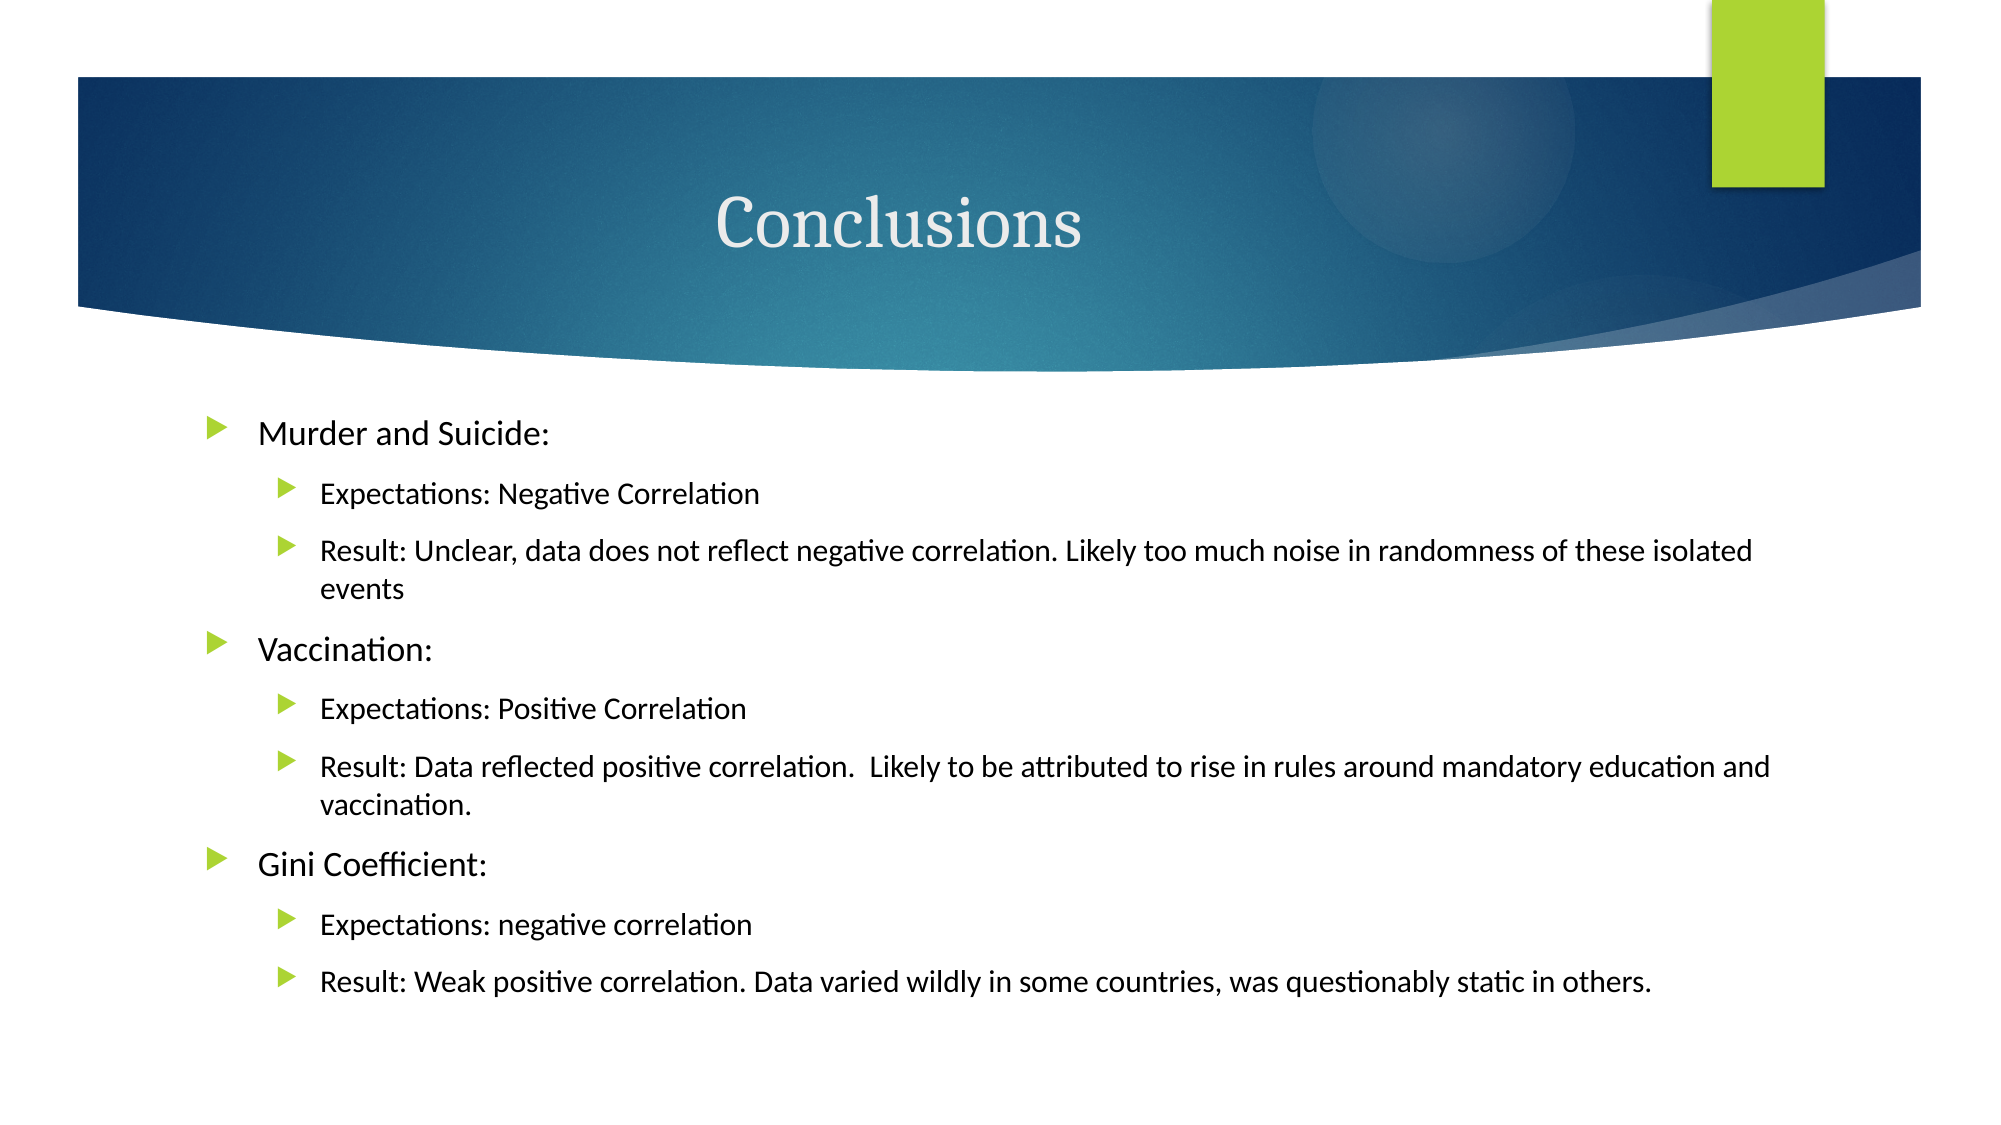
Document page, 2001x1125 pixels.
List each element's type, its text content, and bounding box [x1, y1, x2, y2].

text_box Murder and Suicide: Expectations: Negative Correlation Result: Unclear, data does not reflect negative correlation. Likely too much noise in randomness of these isolated events Vaccination: Expectations: Positive Correlation Result: Data reflected positive correlation. Likely to be attributed to rise in rules around mandatory education and vaccination. Gini Coefficient: Expectations: negative correlation Result: Weak positive correlation. Data varied wildly in some countries, was questionably static in others. [189, 402, 1811, 1007]
title Conclusions [189, 159, 1627, 276]
